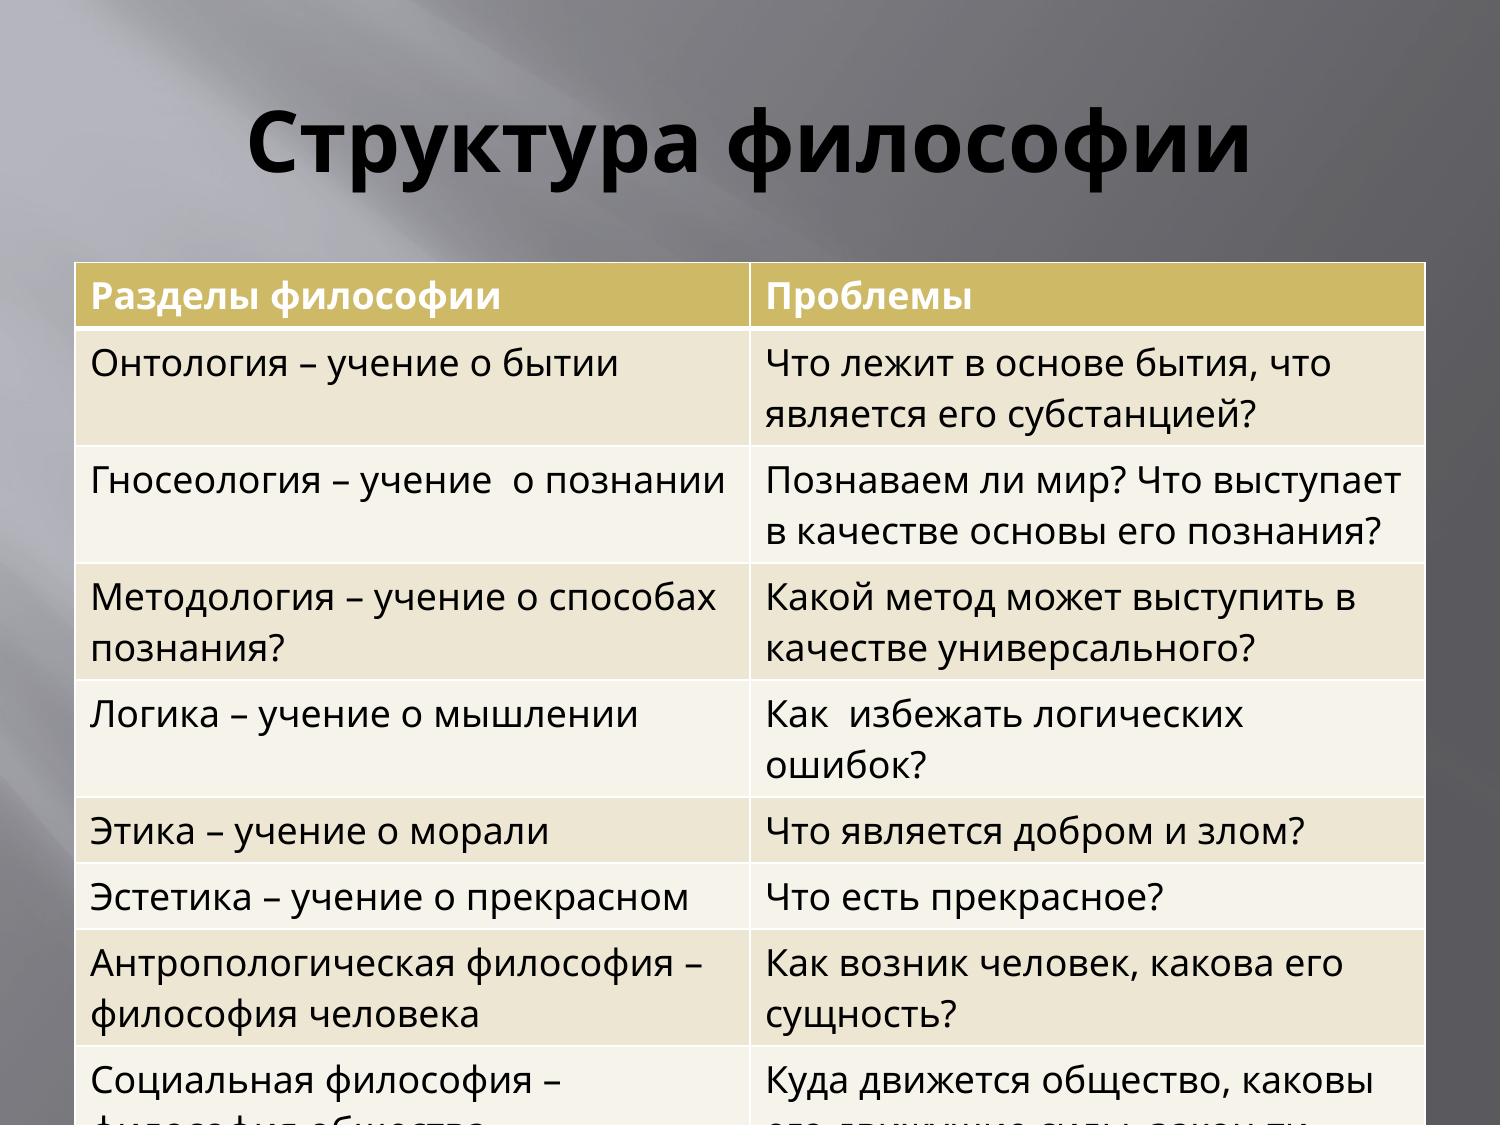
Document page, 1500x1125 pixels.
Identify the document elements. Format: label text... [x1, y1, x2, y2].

table_cell Этика – учение о морали [76, 798, 749, 862]
table_cell Что является добром и злом? [751, 798, 1424, 862]
table_cell Что лежит в основе бытия, что является его субстанцией? [751, 331, 1424, 445]
table_cell Гносеология – учение о познании [76, 447, 749, 562]
table_cell Социальная философия – философия общества – взаимодействие чел – об-ва [76, 1047, 749, 1125]
table_cell Какой метод может выступить в качестве универсального? [751, 564, 1424, 679]
table_cell Эстетика – учение о прекрасном [76, 864, 749, 928]
table_header Разделы философии [76, 263, 749, 326]
table_header Проблемы [751, 263, 1424, 326]
table_cell Логика – учение о мышлении [76, 681, 749, 796]
table_cell Куда движется общество, каковы его движущие силы, закон-ти развития? [751, 1047, 1424, 1125]
title Структура философии [75, 45, 1425, 233]
table_cell Онтология – учение о бытии [76, 331, 749, 445]
table_cell Методология – учение о способах познания? [76, 564, 749, 679]
table_cell Антропологическая философия – философия человека [76, 930, 749, 1045]
table_cell Познаваем ли мир? Что выступает в качестве основы его познания? [751, 447, 1424, 562]
table_cell Что есть прекрасное? [751, 864, 1424, 928]
table_cell Как возник человек, какова его сущность? [751, 930, 1424, 1045]
table_cell Как избежать логических ошибок? [751, 681, 1424, 796]
